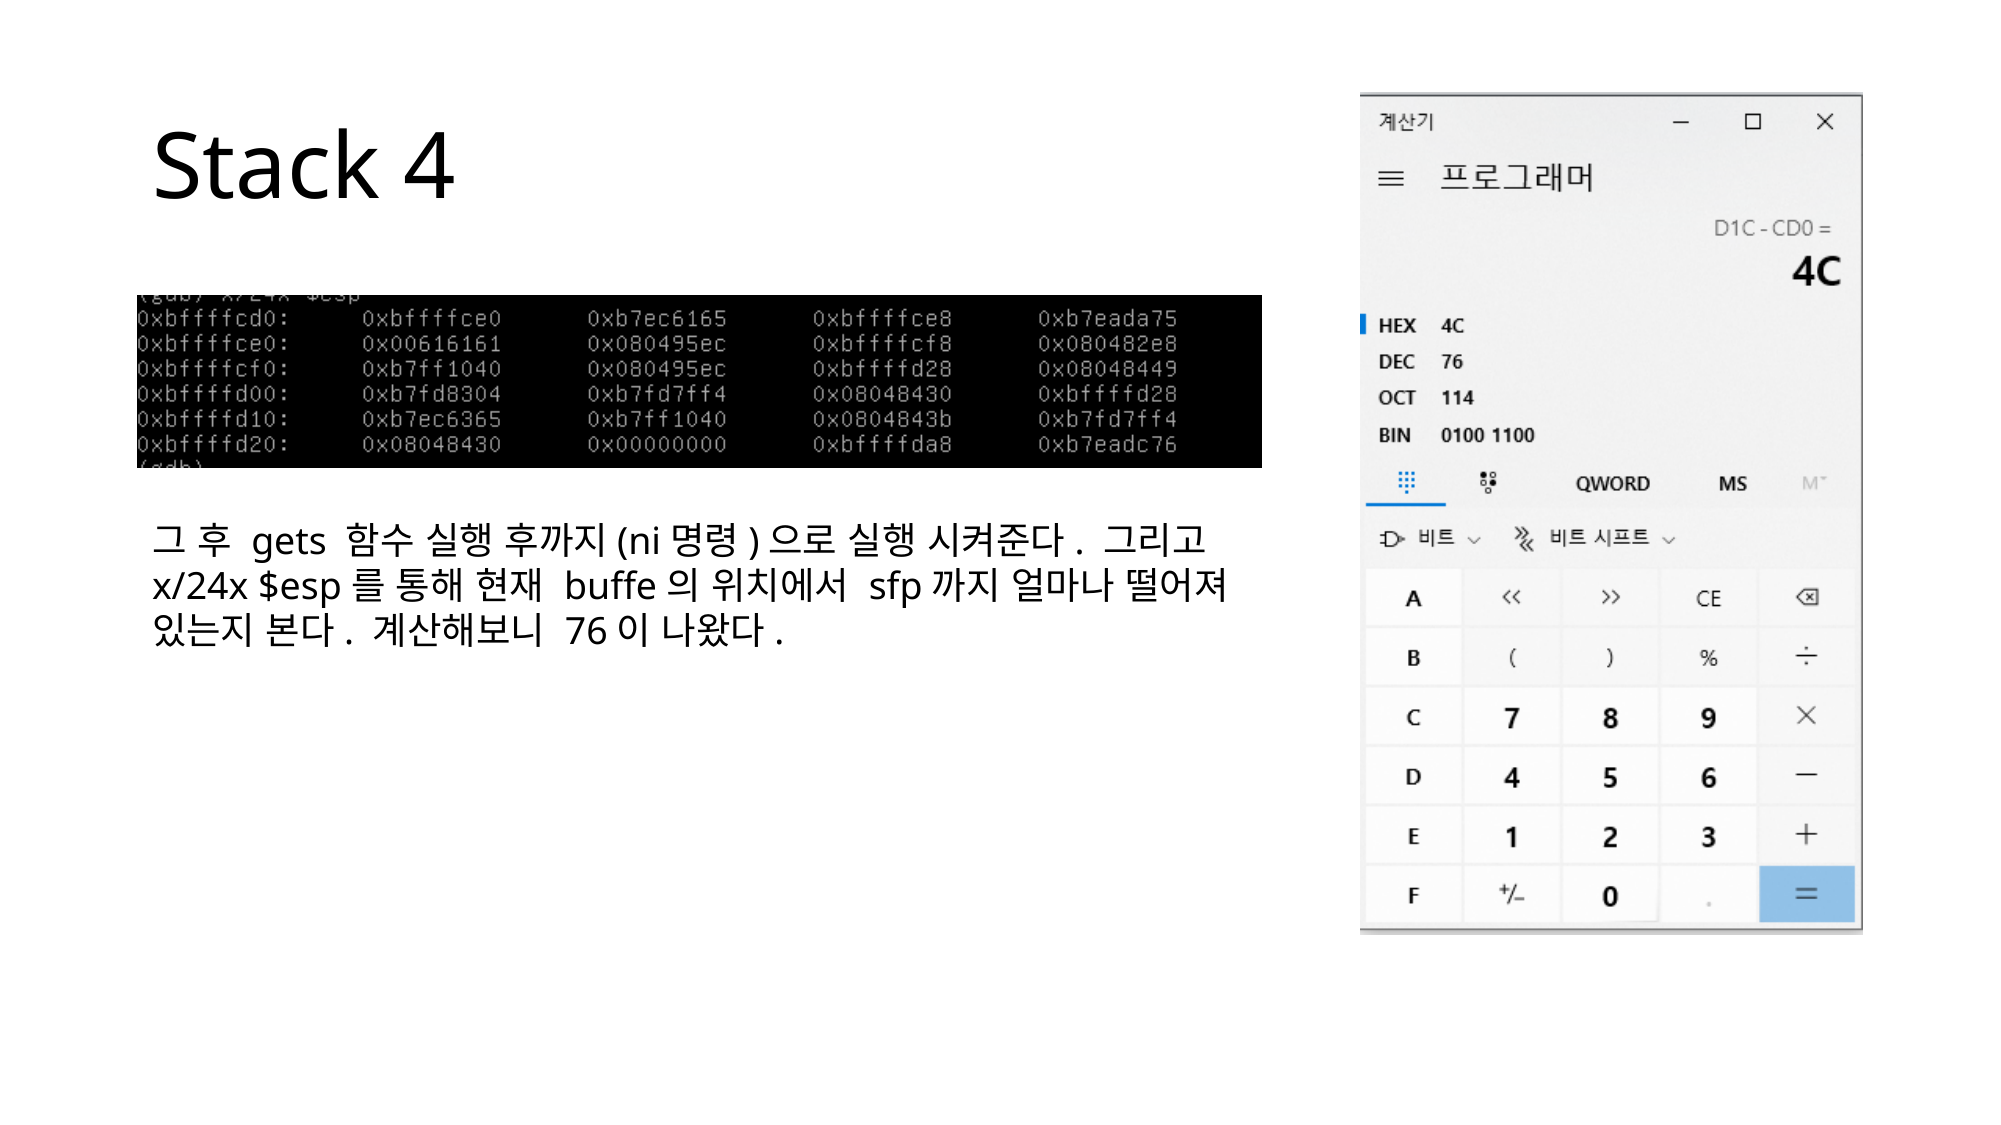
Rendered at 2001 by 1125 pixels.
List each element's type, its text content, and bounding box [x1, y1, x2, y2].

text_box 그 후 gets 함수 실행 후까지(ni명령)으로 실행 시켜준다. 그리고 x/24x $esp를 통해 현재 buffe의 위치에서 sfp까지 얼마나 떨어져 있는지 본다. 계산해보니 76이 나왔다. [137, 509, 1261, 660]
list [137, 295, 1261, 468]
title Stack 4 [137, 59, 1863, 278]
picture [1360, 92, 1863, 935]
